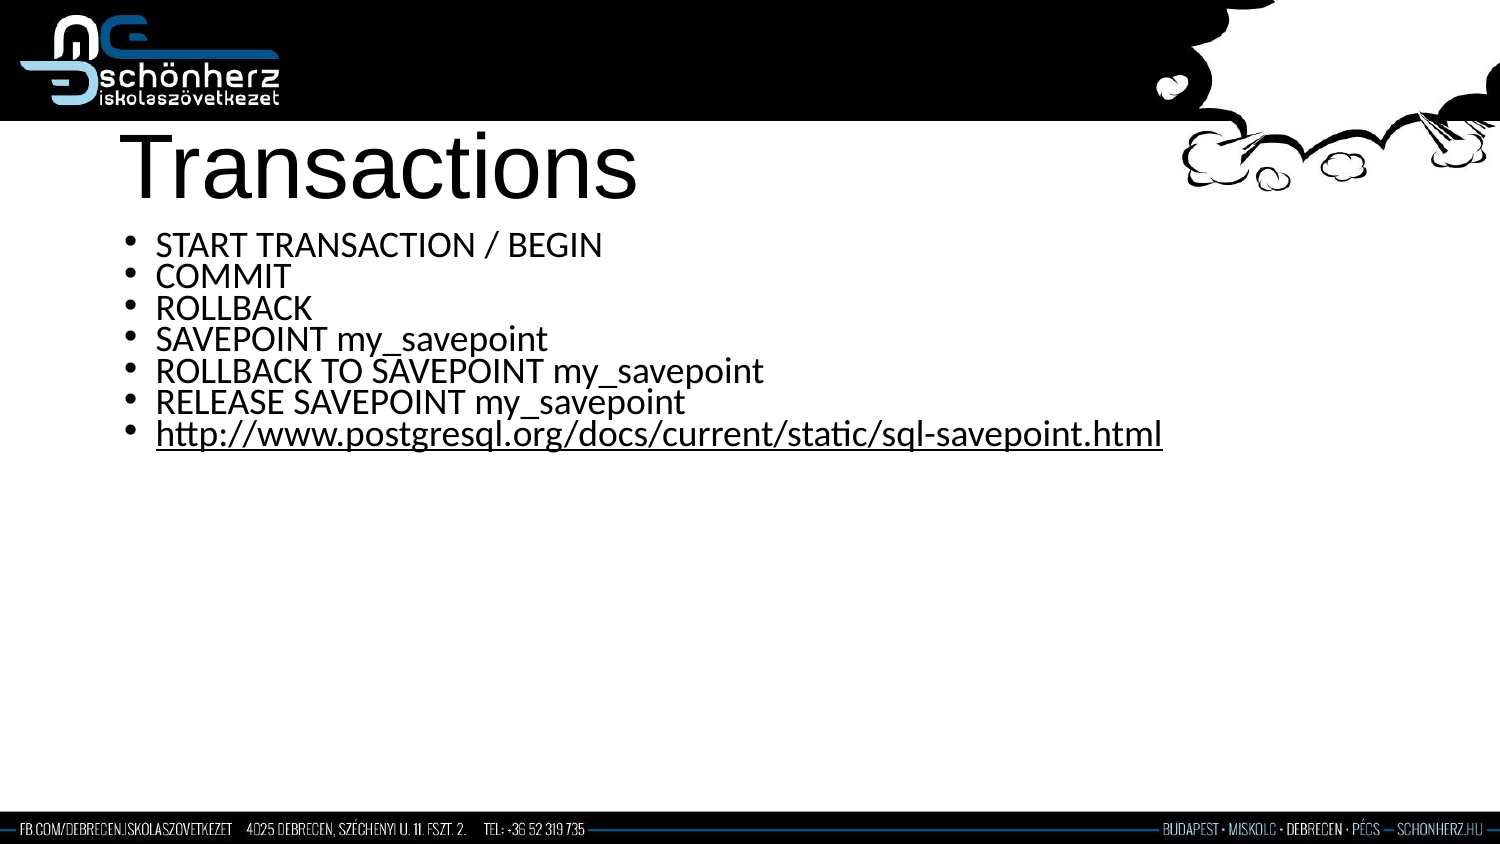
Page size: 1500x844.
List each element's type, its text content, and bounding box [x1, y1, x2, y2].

picture [0, 0, 1500, 844]
list START TRANSACTION / BEGIN COMMIT ROLLBACK SAVEPOINT my_savepoint ROLLBACK TO SAVEPOINT my_savepoint RELEASE SAVEPOINT my_savepoint http://www.postgresql.org/docs/current/static/sql-savepoint.html [103, 224, 1397, 760]
title Transactions [103, 87, 1397, 224]
